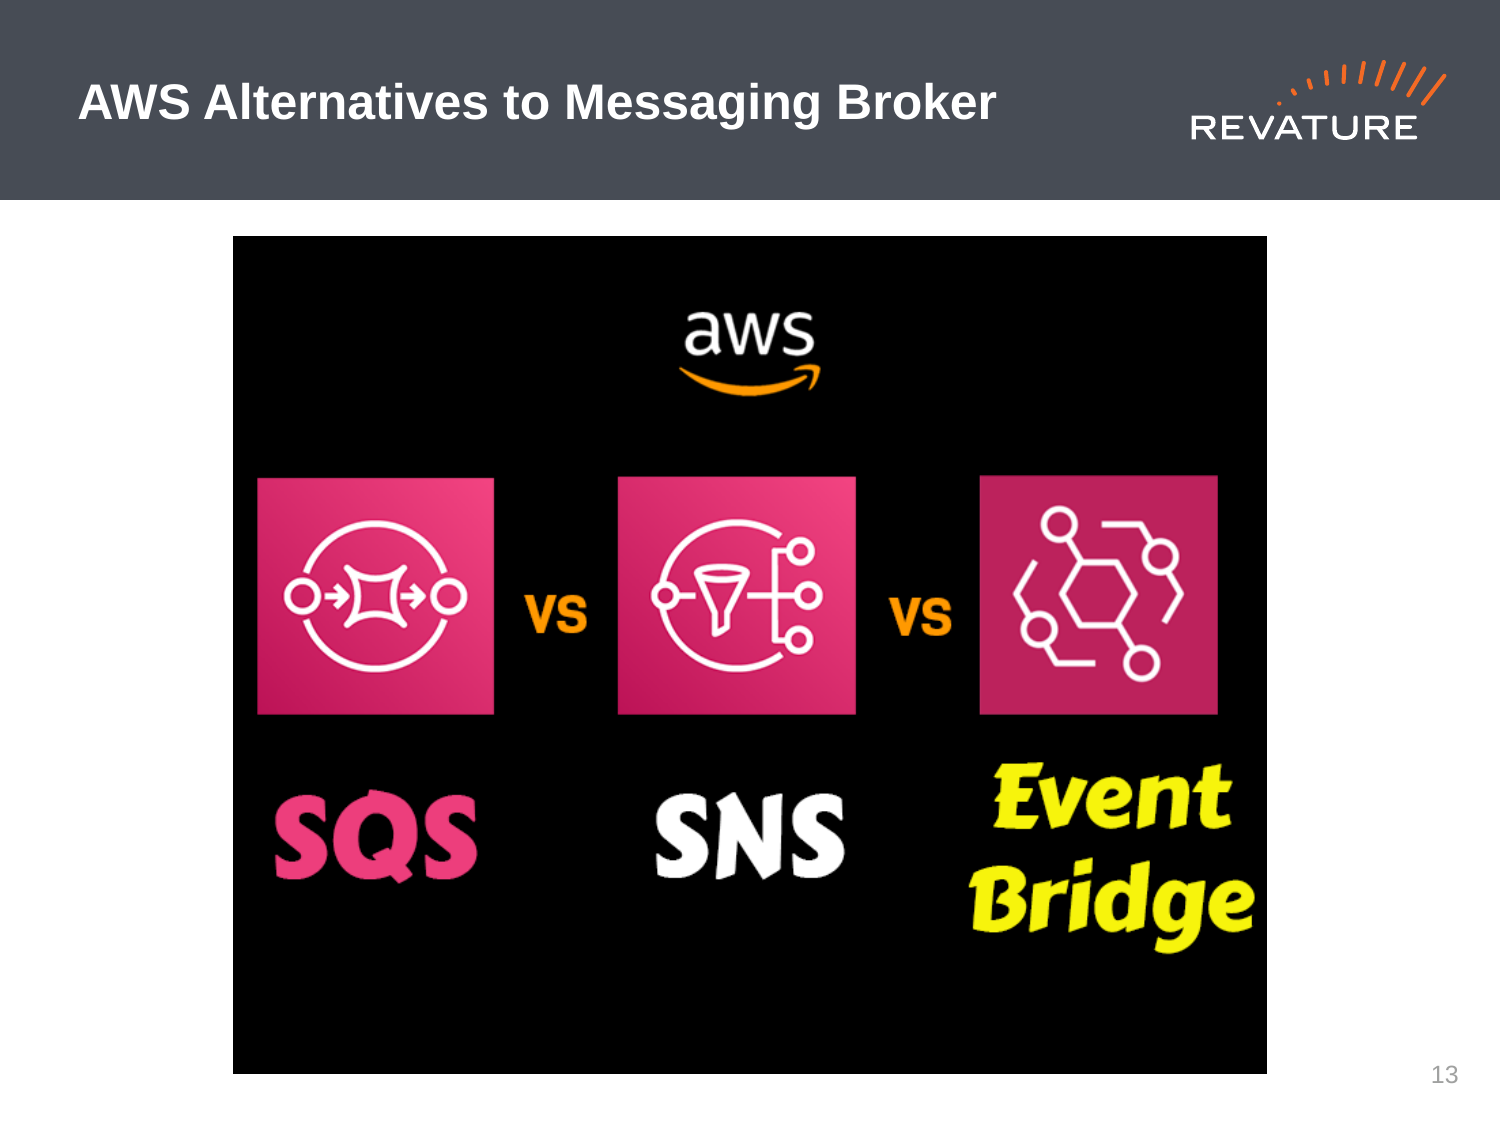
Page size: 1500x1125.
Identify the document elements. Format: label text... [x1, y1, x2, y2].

title AWS Alternatives to Messaging Broker [62, 0, 1084, 200]
picture [233, 236, 1267, 1075]
slide_number 12 [1332, 1043, 1474, 1104]
